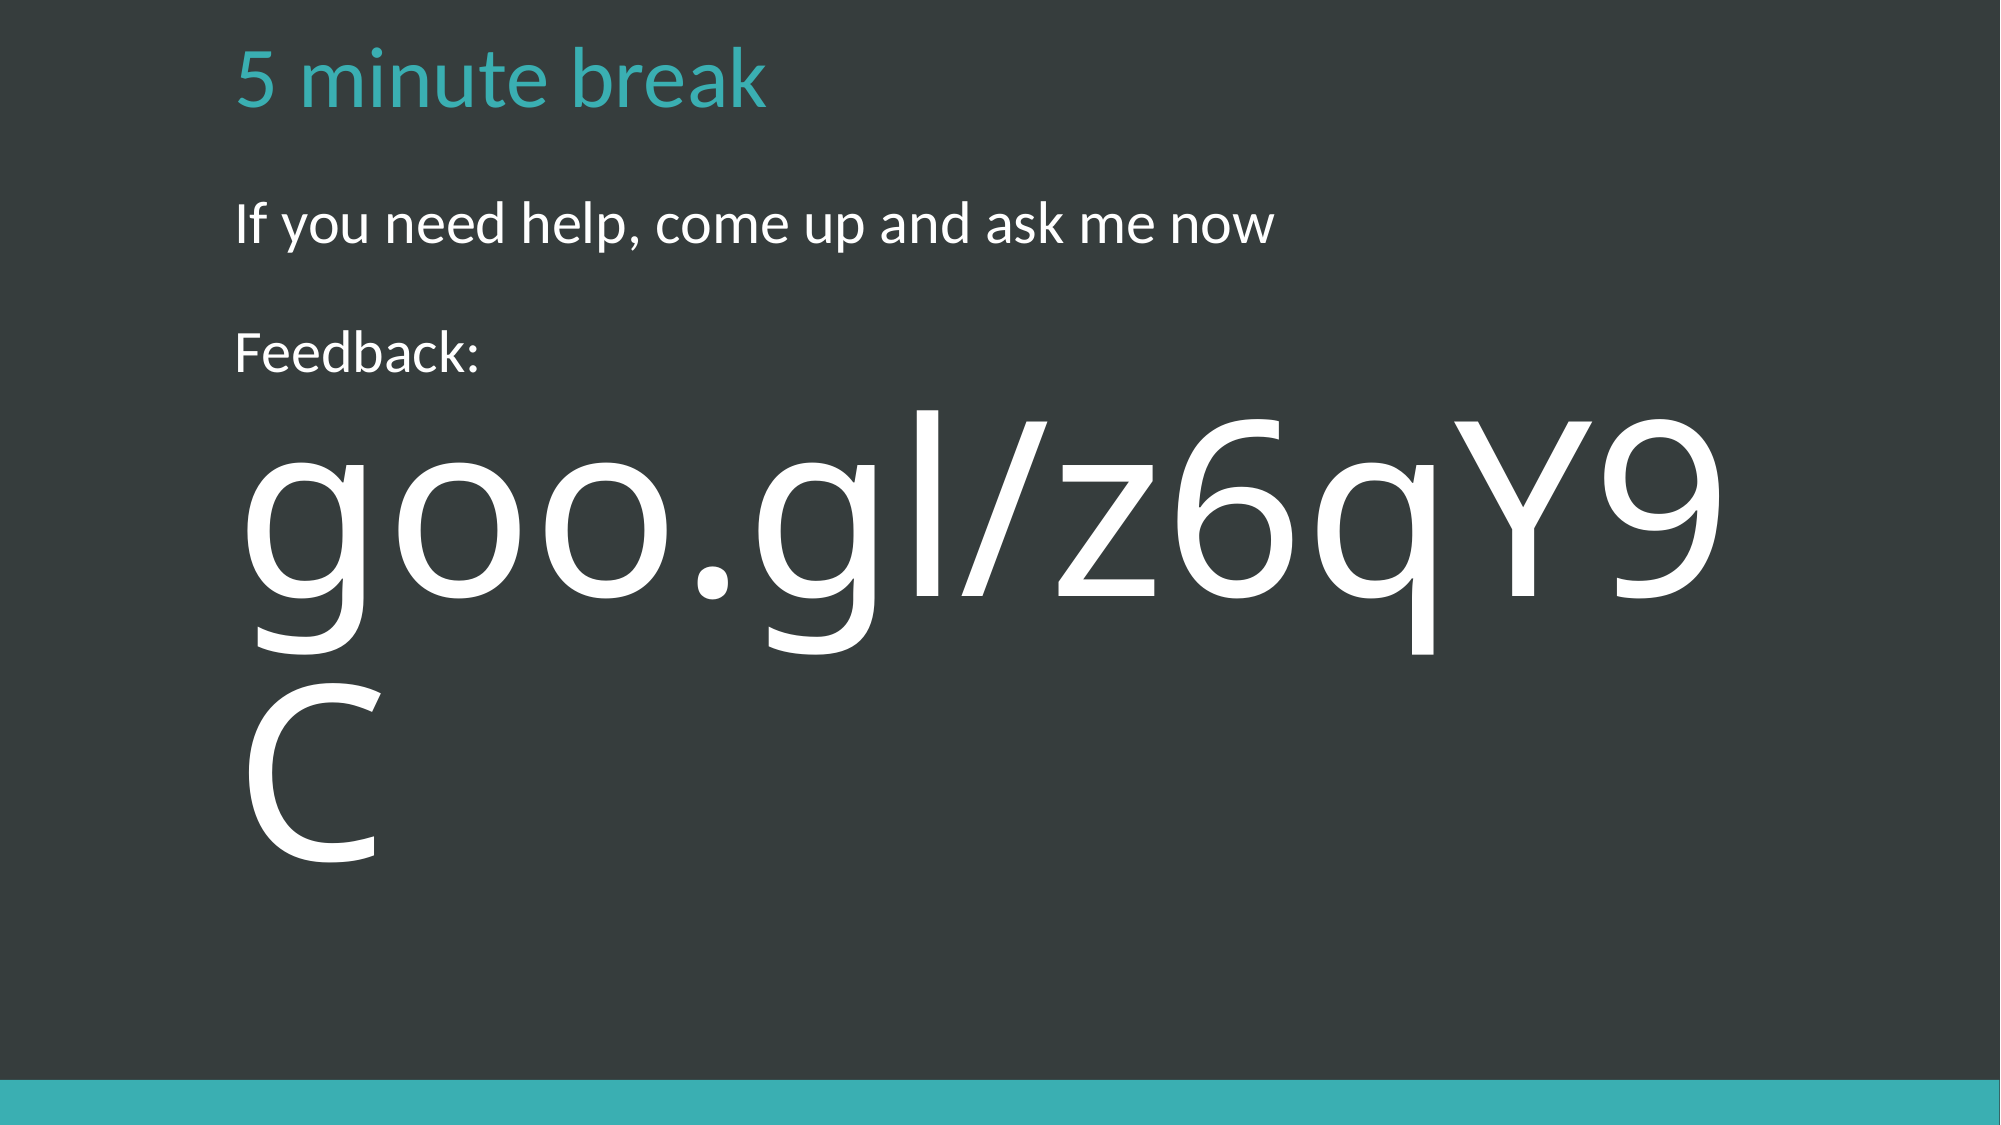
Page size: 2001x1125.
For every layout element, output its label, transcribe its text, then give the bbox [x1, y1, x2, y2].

title 5 minute break If you need help, come up and ask me now Feedback: goo.gl/z6qY9C [219, 21, 1780, 1058]
